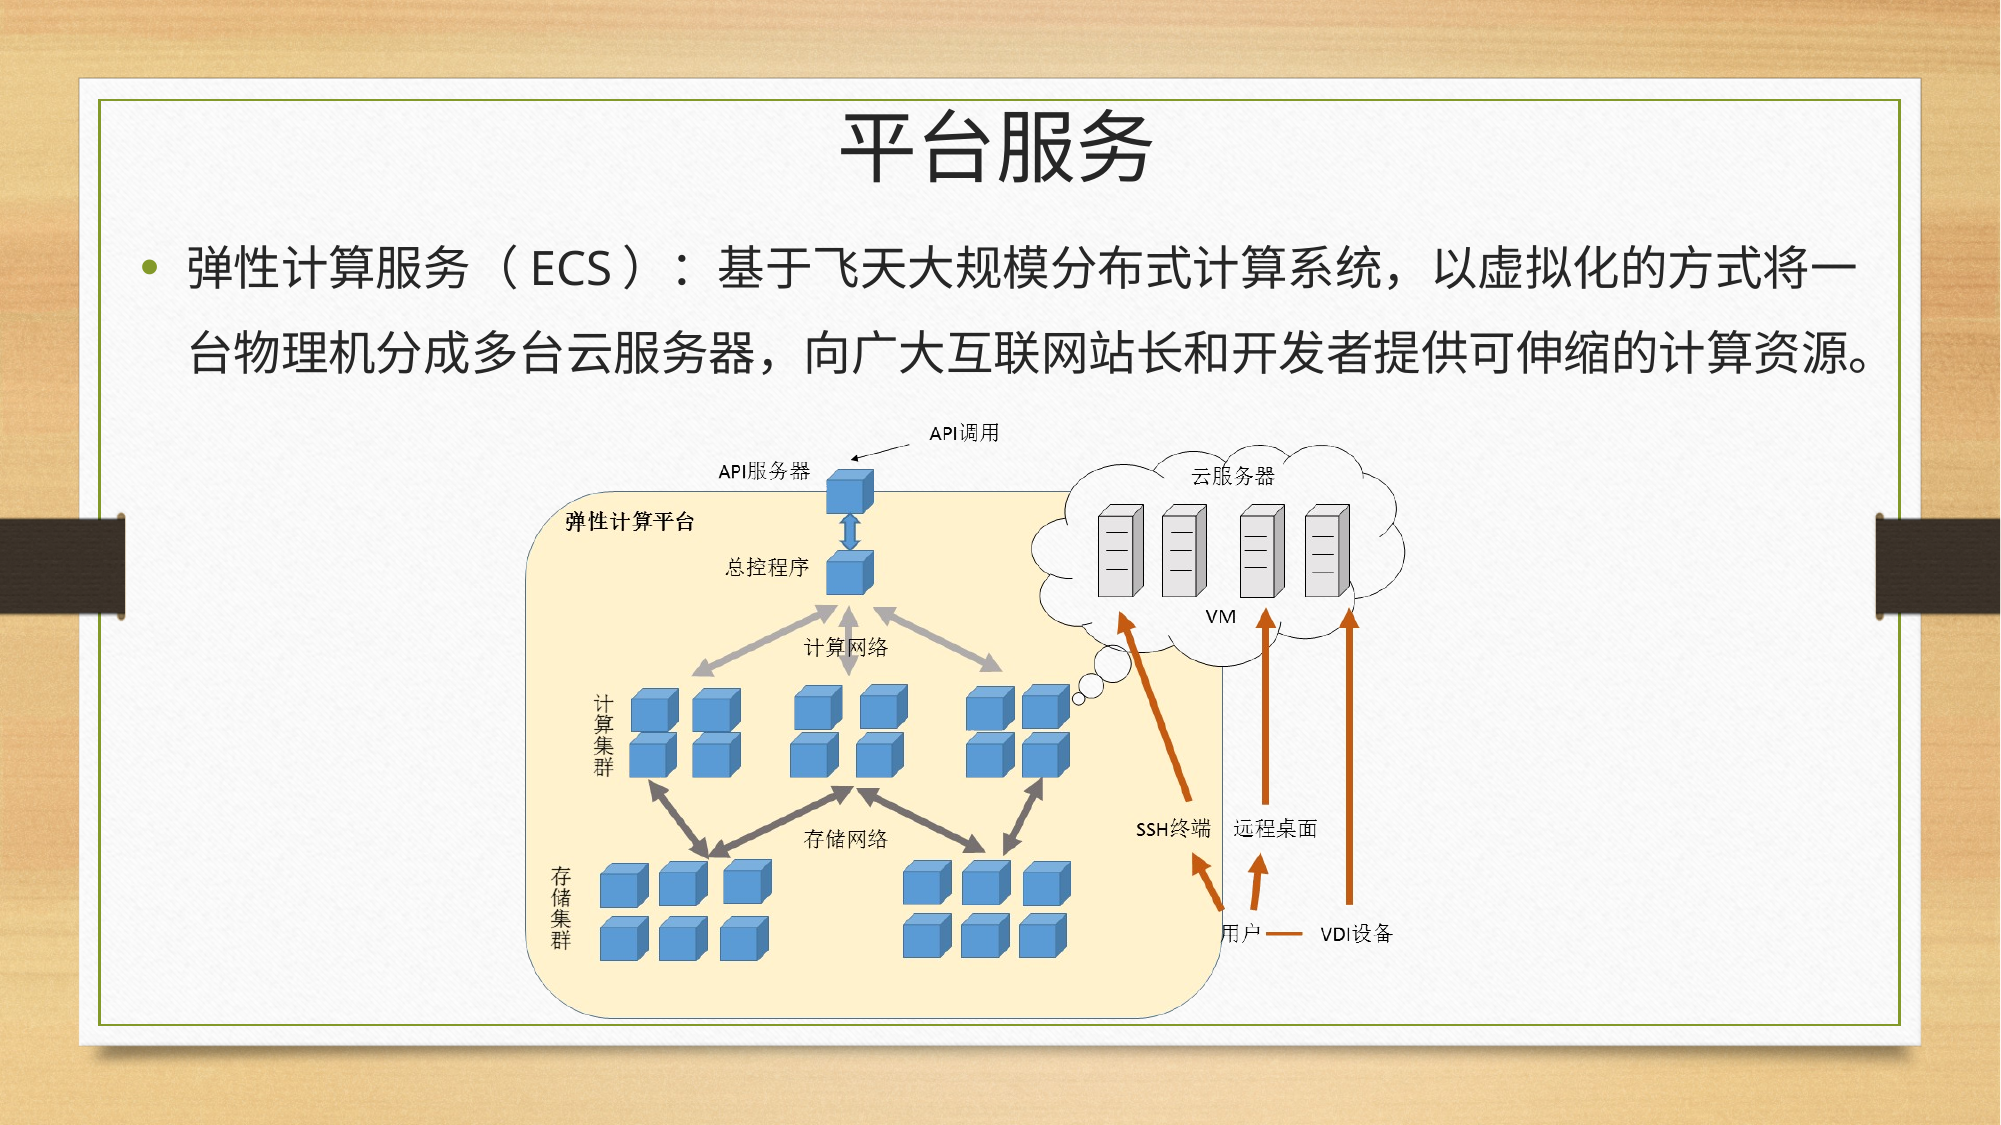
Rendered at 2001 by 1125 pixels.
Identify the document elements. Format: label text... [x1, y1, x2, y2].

picture [0, 0, 2001, 1125]
title 平台服务 [309, 89, 1685, 201]
text_box 弹性计算服务（ECS）：基于飞天大规模分布式计算系统，以虚拟化的方式将一台物理机分成多台云服务器，向广大互联网站长和开发者提供可伸缩的计算资源。 [125, 201, 1885, 399]
